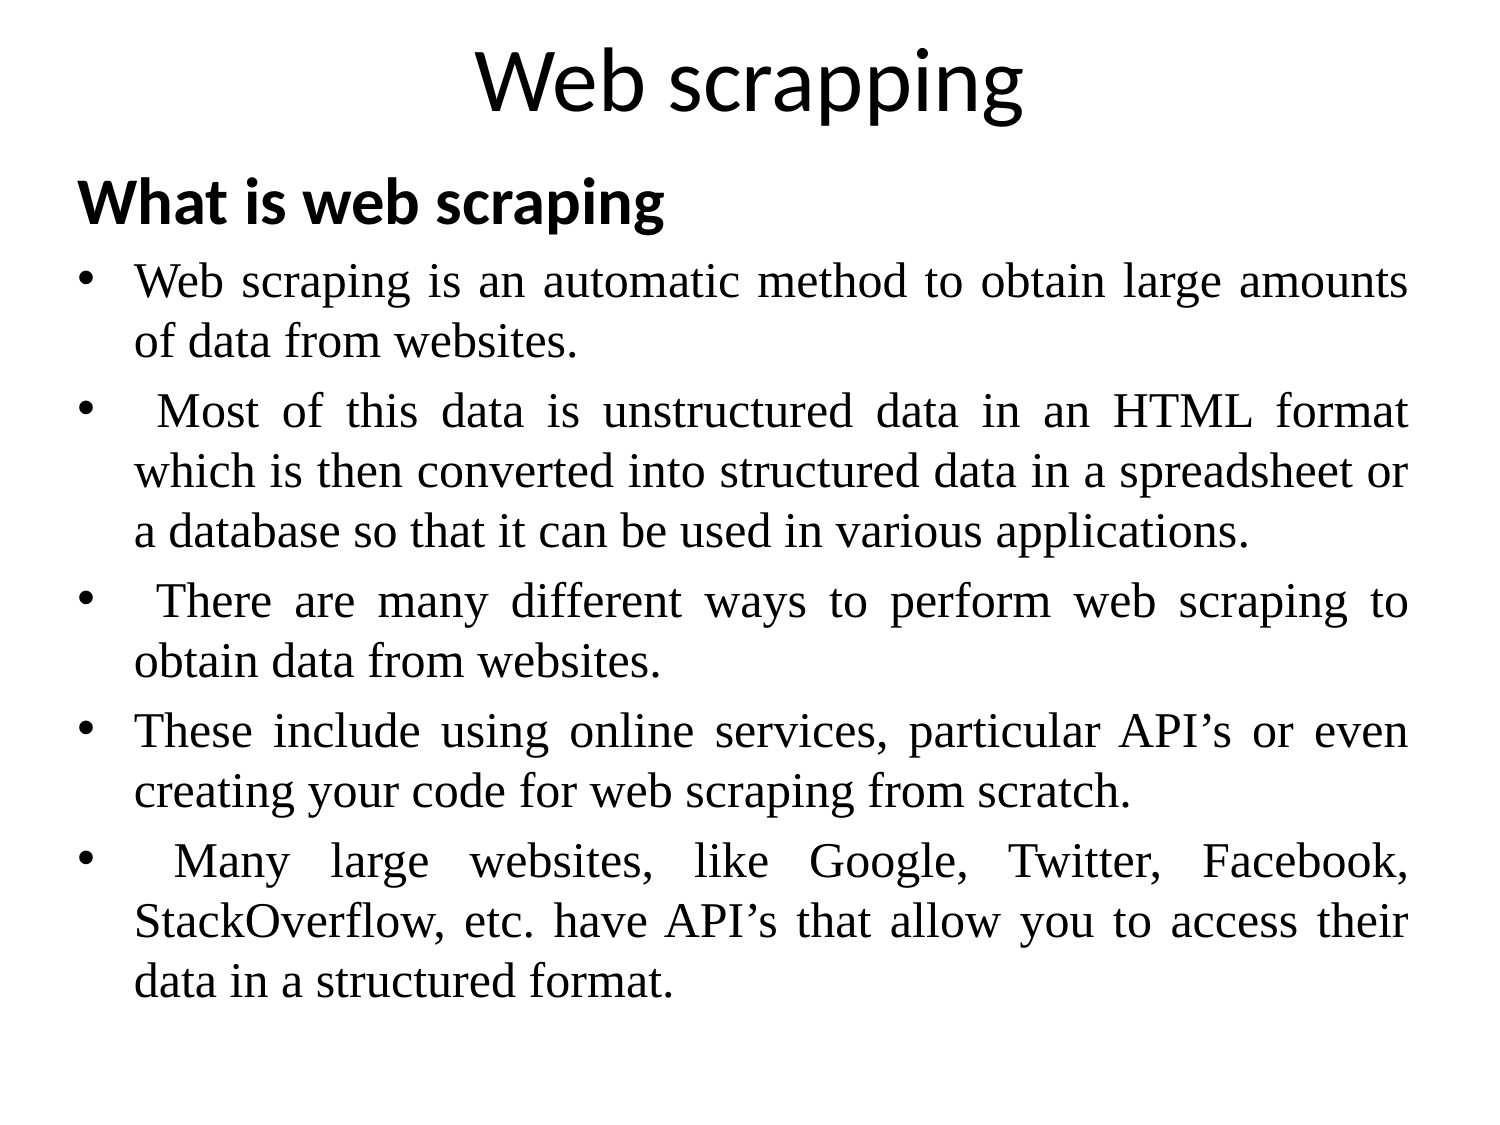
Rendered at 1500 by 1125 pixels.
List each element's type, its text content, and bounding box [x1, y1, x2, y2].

title Web scrapping [75, 12, 1425, 138]
list What is web scraping Web scraping is an automatic method to obtain large amounts of data from websites. Most of this data is unstructured data in an HTML format which is then converted into structured data in a spreadsheet or a database so that it can be used in various applications. There are many different ways to perform web scraping to obtain data from websites. These include using online services, particular API’s or even creating your code for web scraping from scratch. Many large websites, like Google, Twitter, Facebook, StackOverflow, etc. have API’s that allow you to access their data in a structured format. [62, 149, 1425, 1075]
